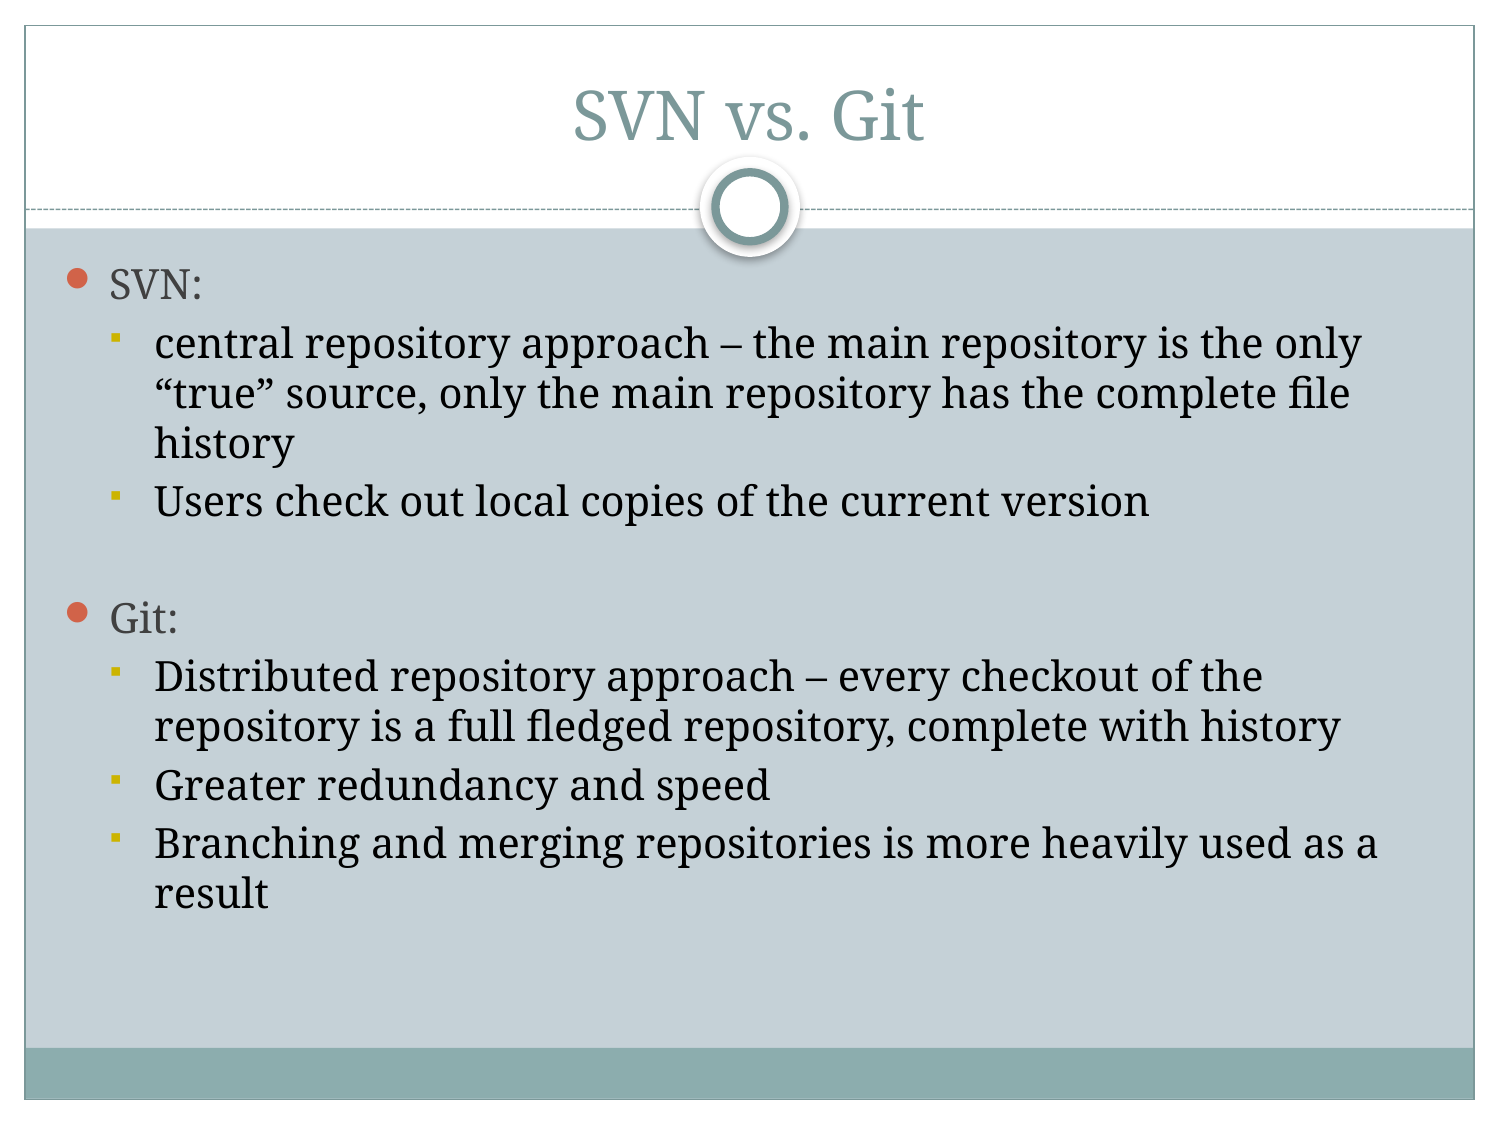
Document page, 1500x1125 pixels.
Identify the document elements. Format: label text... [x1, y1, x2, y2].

footer [50, 1051, 638, 1112]
title SVN vs. Git [49, 37, 1450, 162]
list SVN: central repository approach – the main repository is the only “true” source, only the main repository has the complete file history Users check out local copies of the current version Git: Distributed repository approach – every checkout of the repository is a full fledged repository, complete with history Greater redundancy and speed Branching and merging repositories is more heavily used as a result [49, 250, 1445, 1001]
